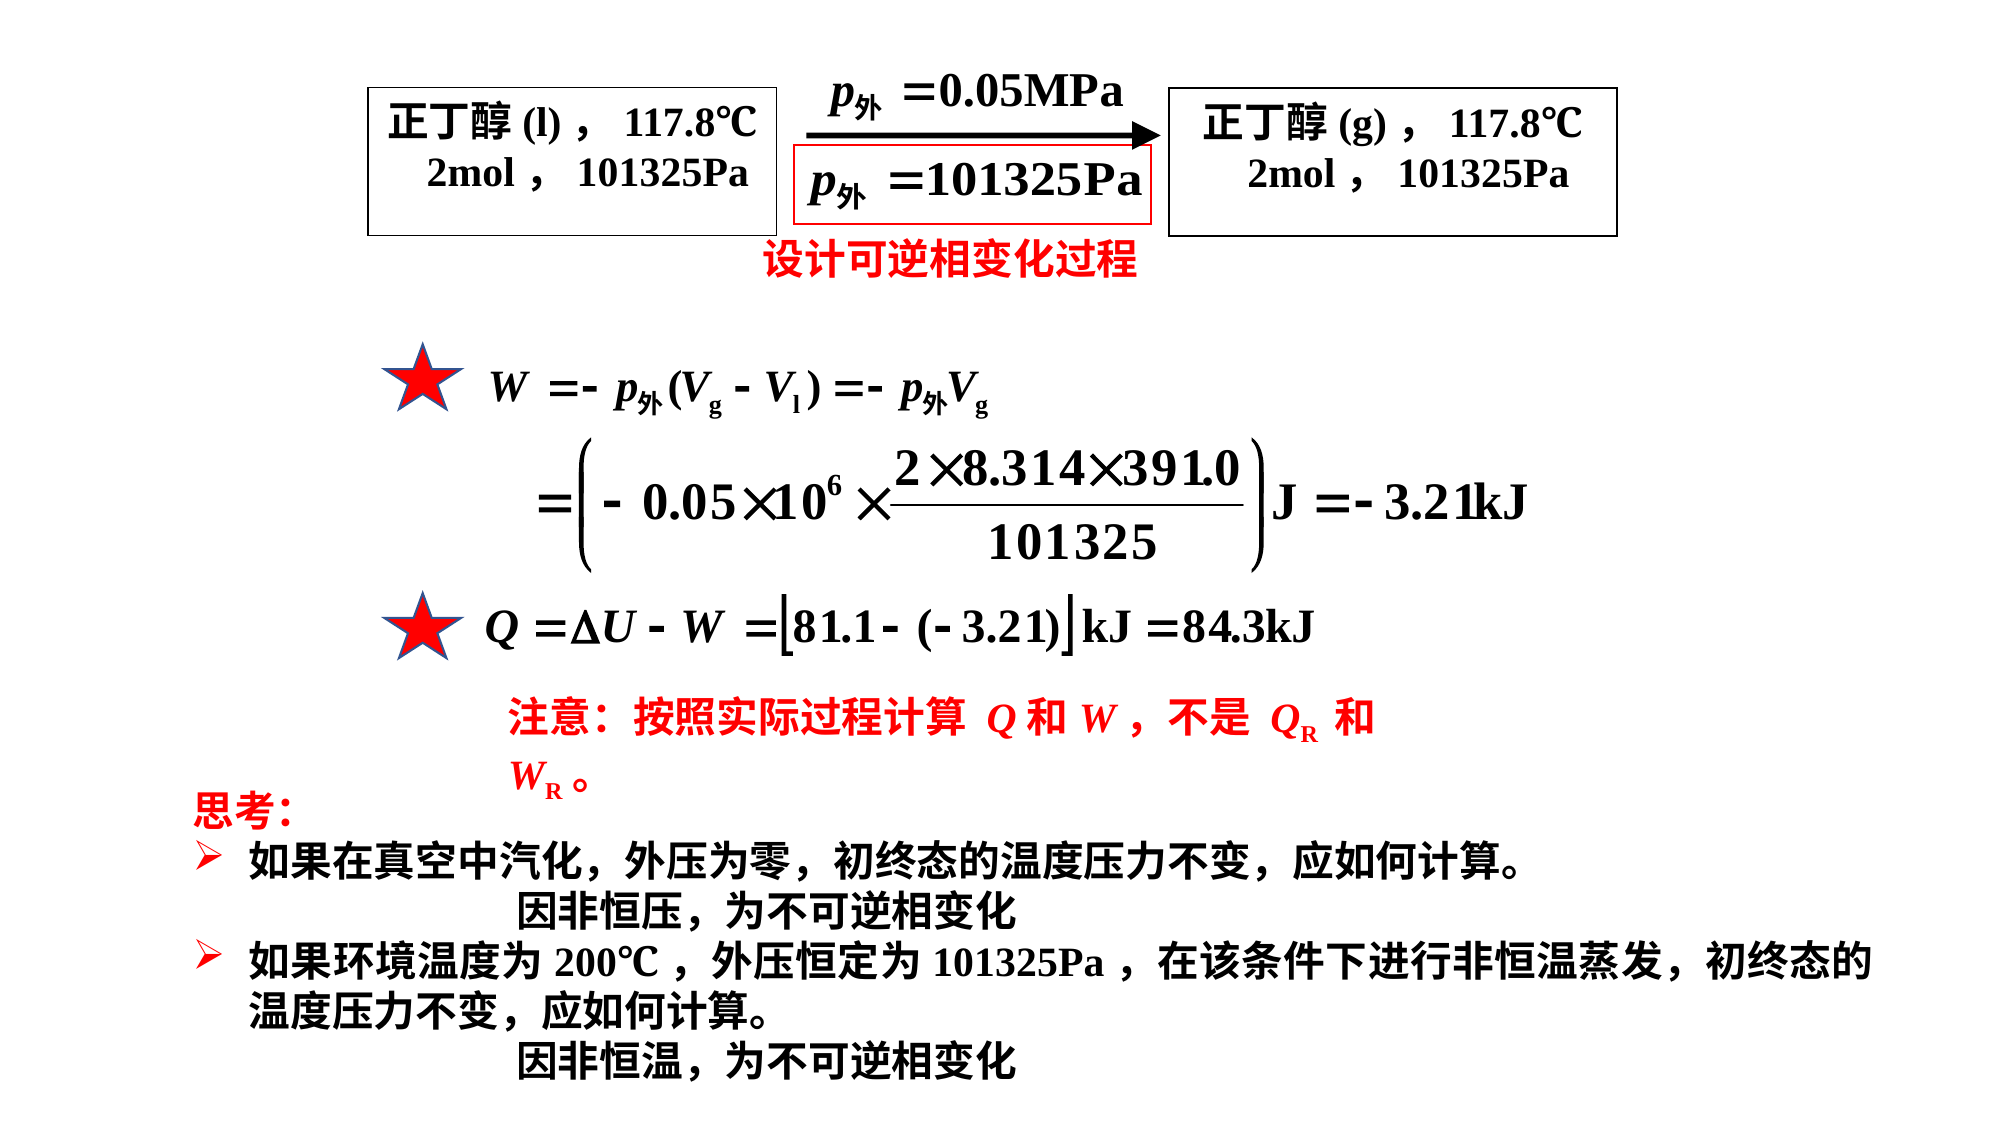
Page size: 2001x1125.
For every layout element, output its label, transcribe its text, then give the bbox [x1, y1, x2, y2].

text_box [806, 125, 1161, 146]
text_box [380, 590, 465, 661]
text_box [485, 357, 997, 428]
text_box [478, 594, 1325, 663]
text_box 正丁醇(g)，117.8℃ 2mol，101325Pa [1168, 87, 1617, 236]
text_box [795, 146, 1151, 224]
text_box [816, 57, 1133, 135]
text_box 正丁醇(l)，117.8℃ 2mol，101325Pa [367, 87, 777, 236]
text_box [380, 341, 465, 412]
text_box 设计可逆相变化过程 [698, 225, 1240, 290]
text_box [526, 426, 1540, 581]
text_box 思考： 如果在真空中汽化，外压为零，初终态的温度压力不变，应如何计算。 因非恒压，为不可逆相变化 如果环境温度为200℃，外压恒定为101325Pa，在该条件下进行非恒温蒸发，初终态的温度压力不变，应如何计算。 因非恒温，为不可逆相变化 [177, 777, 1889, 1093]
text_box 注意：按照实际过程计算 Q和W，不是 QR 和 WR。 [493, 683, 1507, 777]
